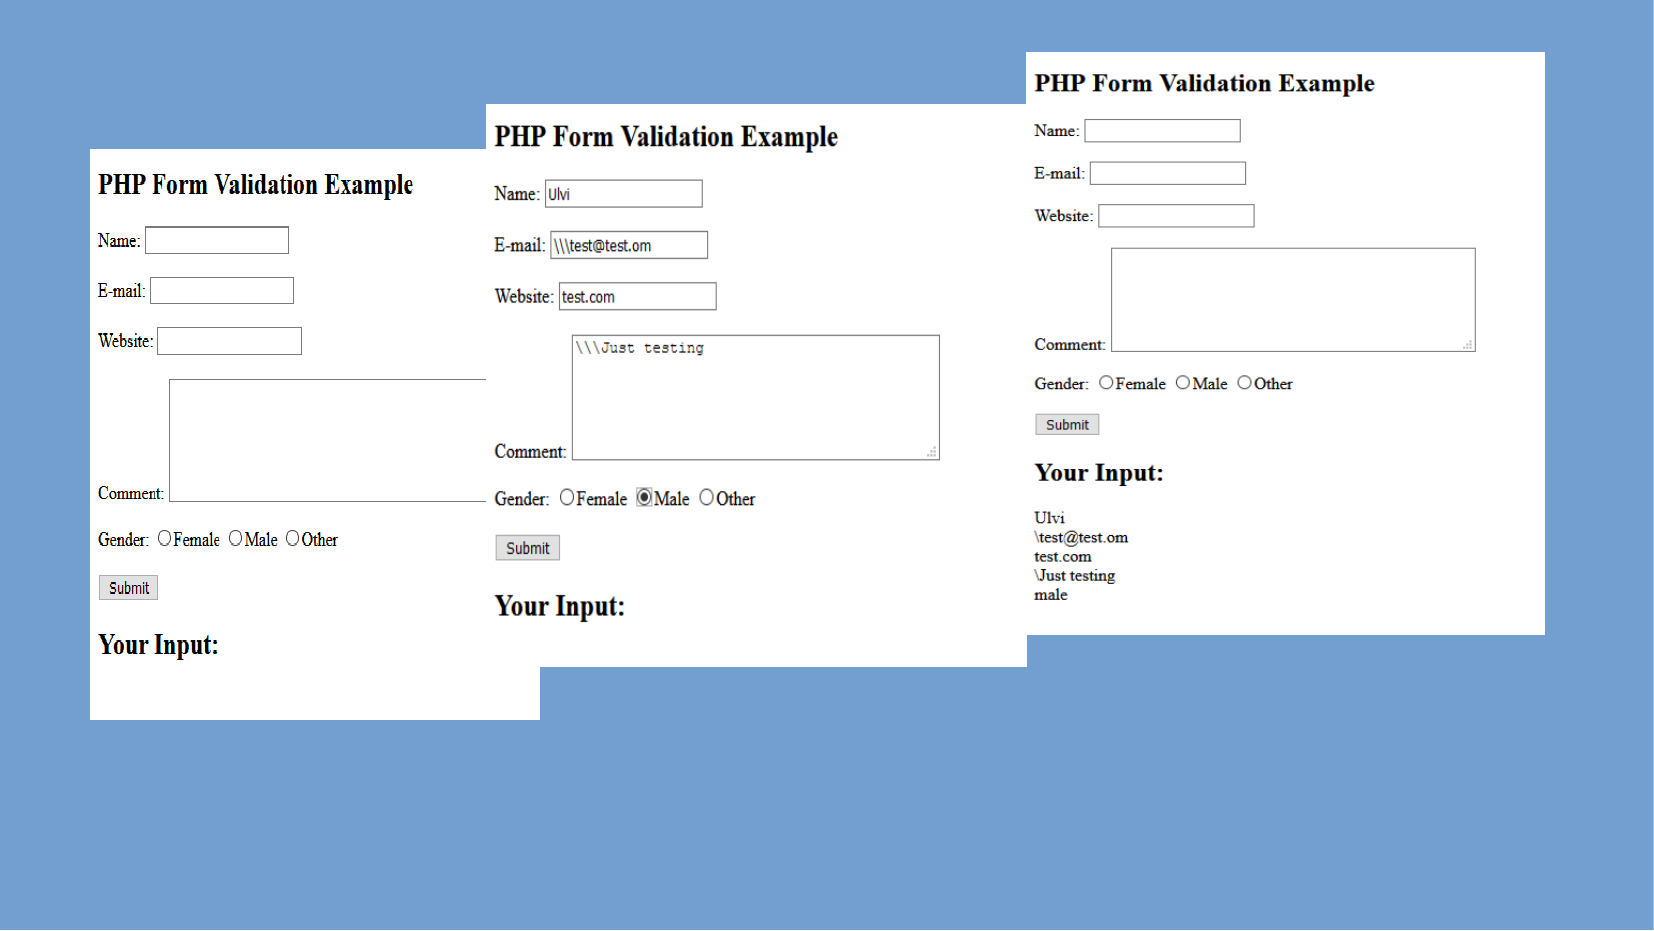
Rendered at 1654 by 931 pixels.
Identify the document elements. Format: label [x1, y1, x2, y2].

picture [89, 52, 1546, 721]
